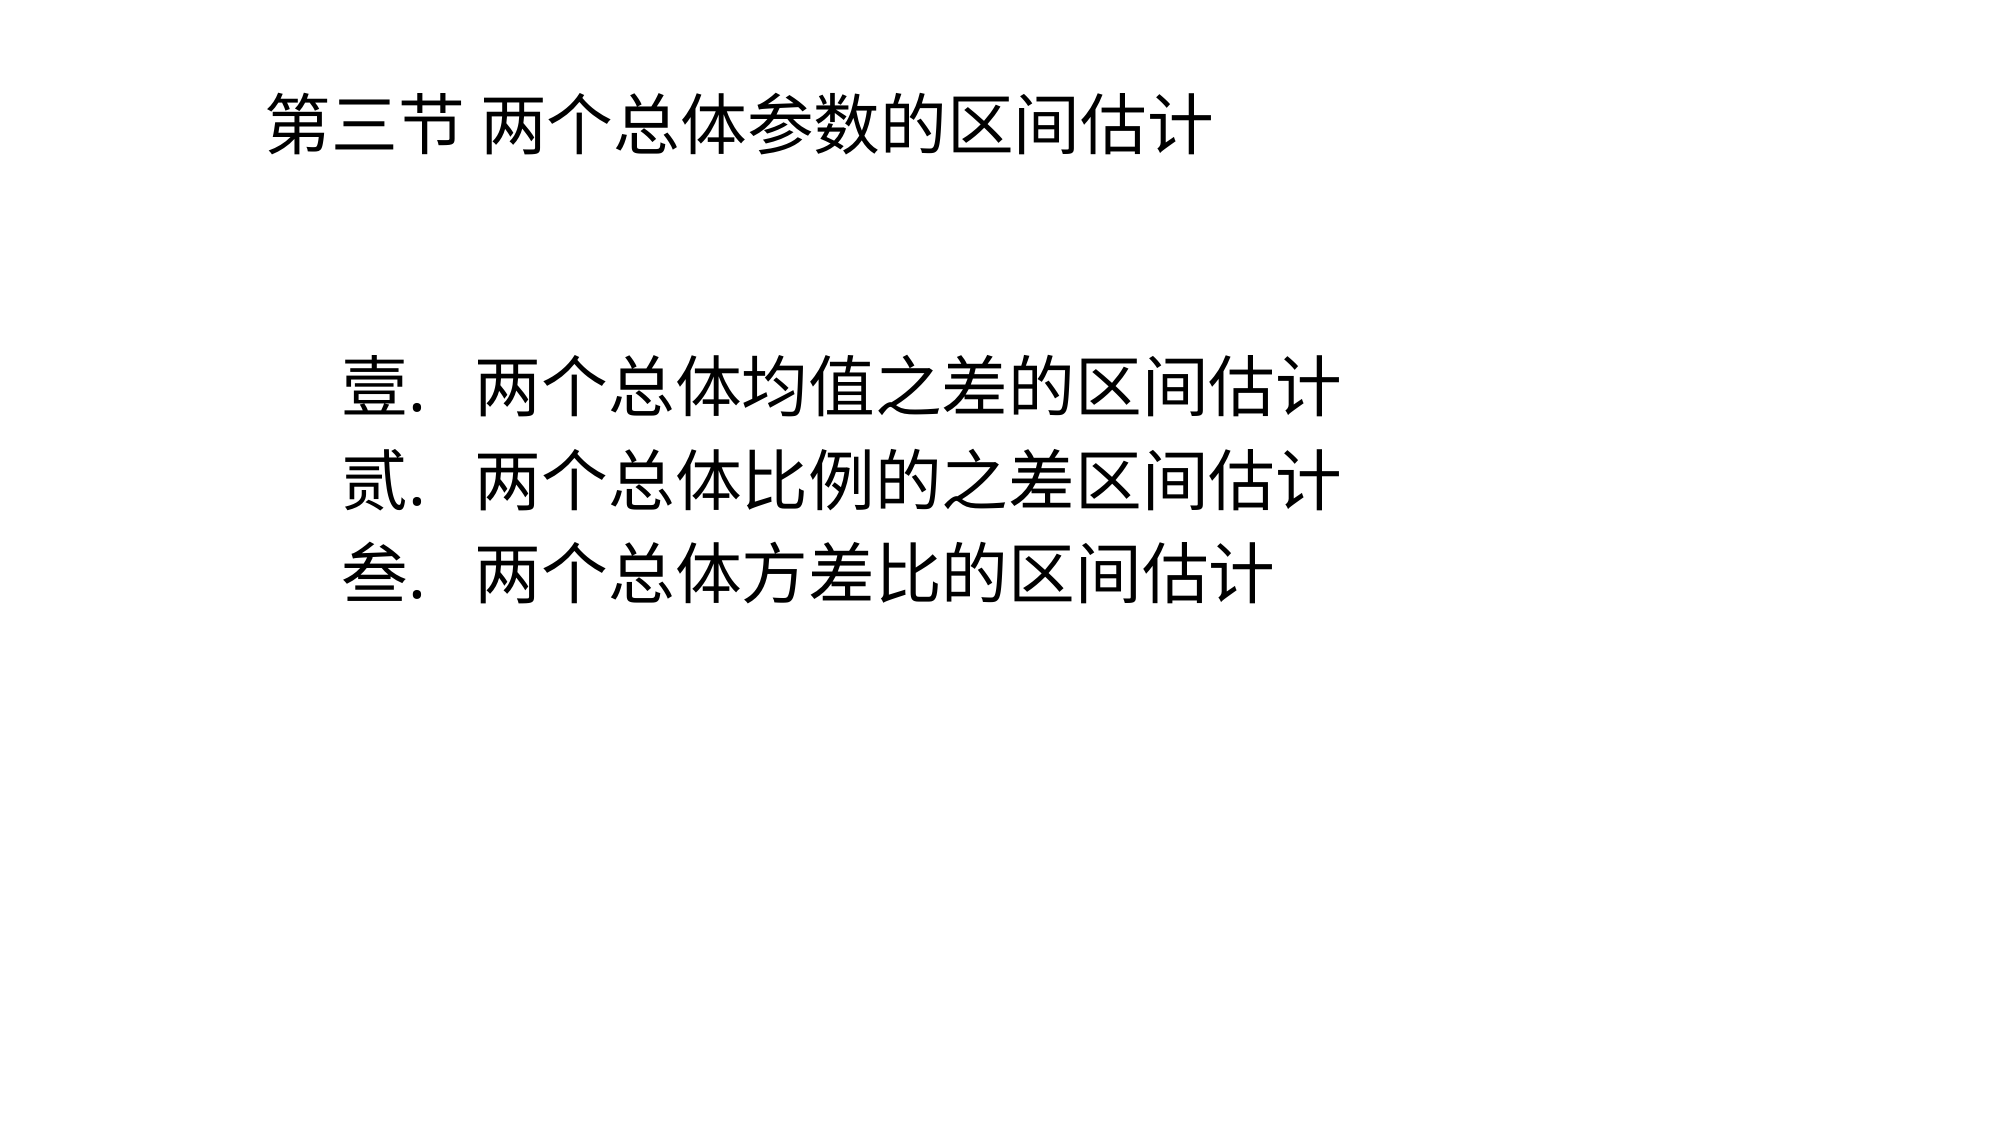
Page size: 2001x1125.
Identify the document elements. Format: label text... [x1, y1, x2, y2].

text_box 两个总体均值之差的区间估计 两个总体比例的之差区间估计 两个总体方差比的区间估计 [326, 337, 1402, 1013]
text_box 第三节 两个总体参数的区间估计 [249, 66, 1603, 190]
